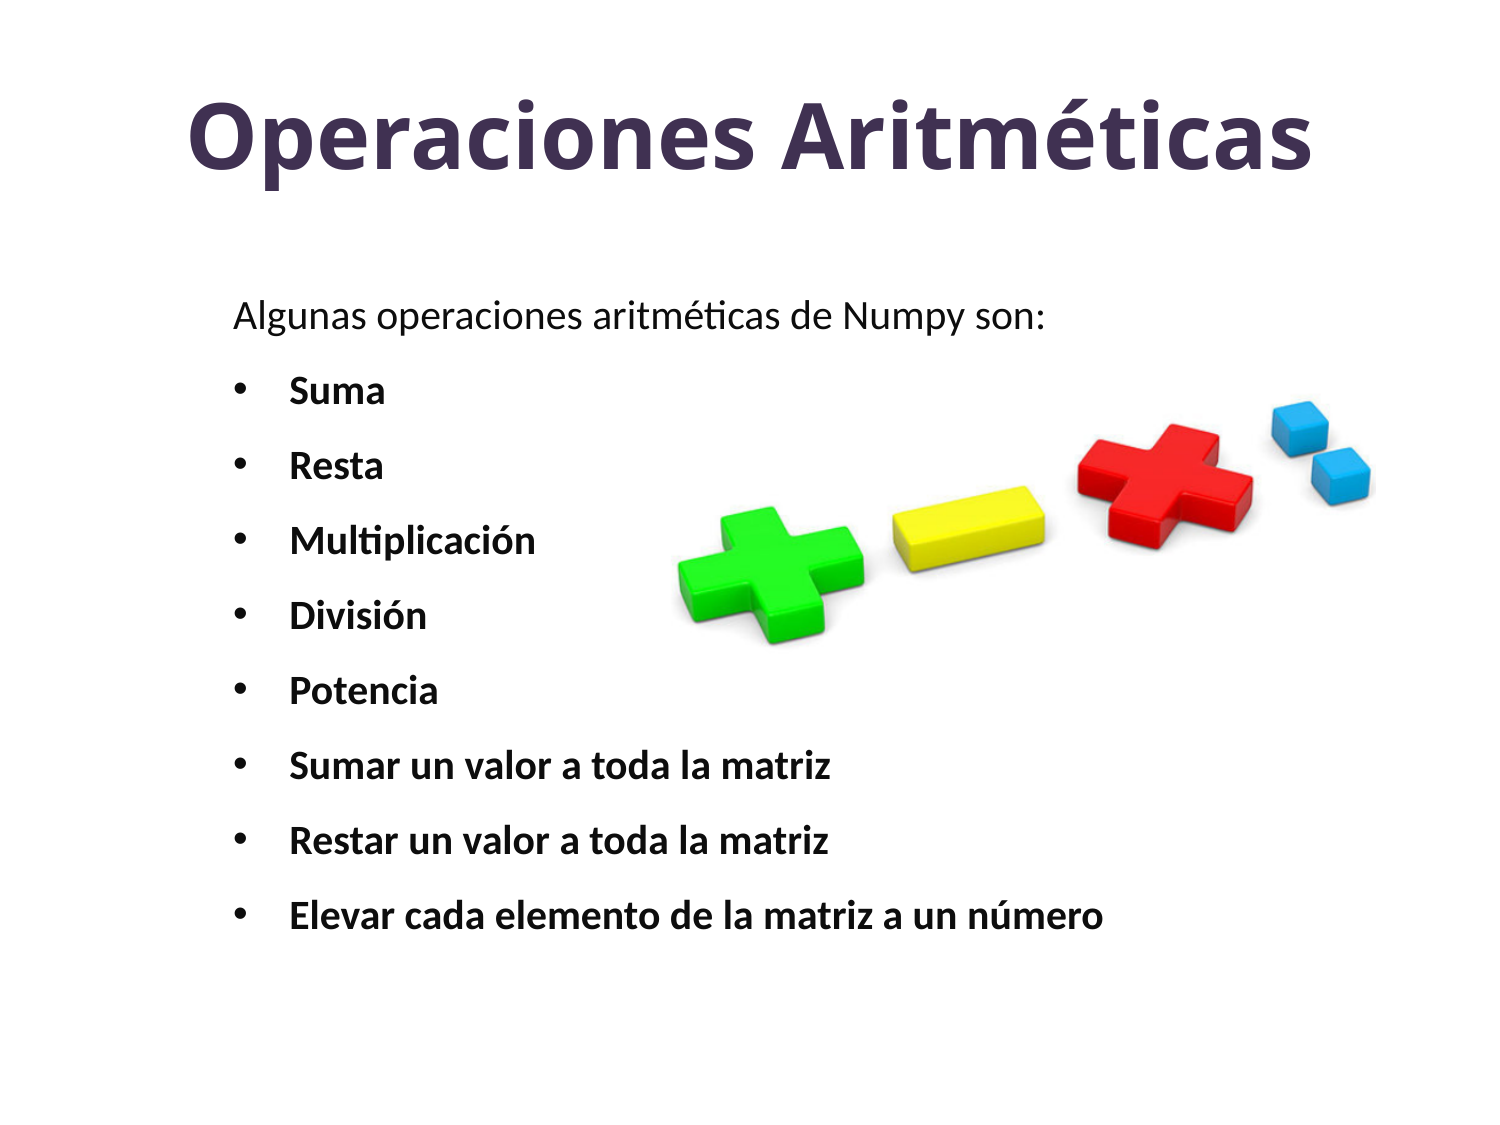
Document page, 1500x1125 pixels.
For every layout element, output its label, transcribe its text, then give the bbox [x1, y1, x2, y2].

title Operaciones Aritméticas [46, 39, 1454, 227]
picture [667, 385, 1377, 656]
text_box Algunas operaciones aritméticas de Numpy son: Suma Resta Multiplicación División Potencia Sumar un valor a toda la matriz Restar un valor a toda la matriz Elevar cada elemento de la matriz a un número [218, 255, 1317, 946]
